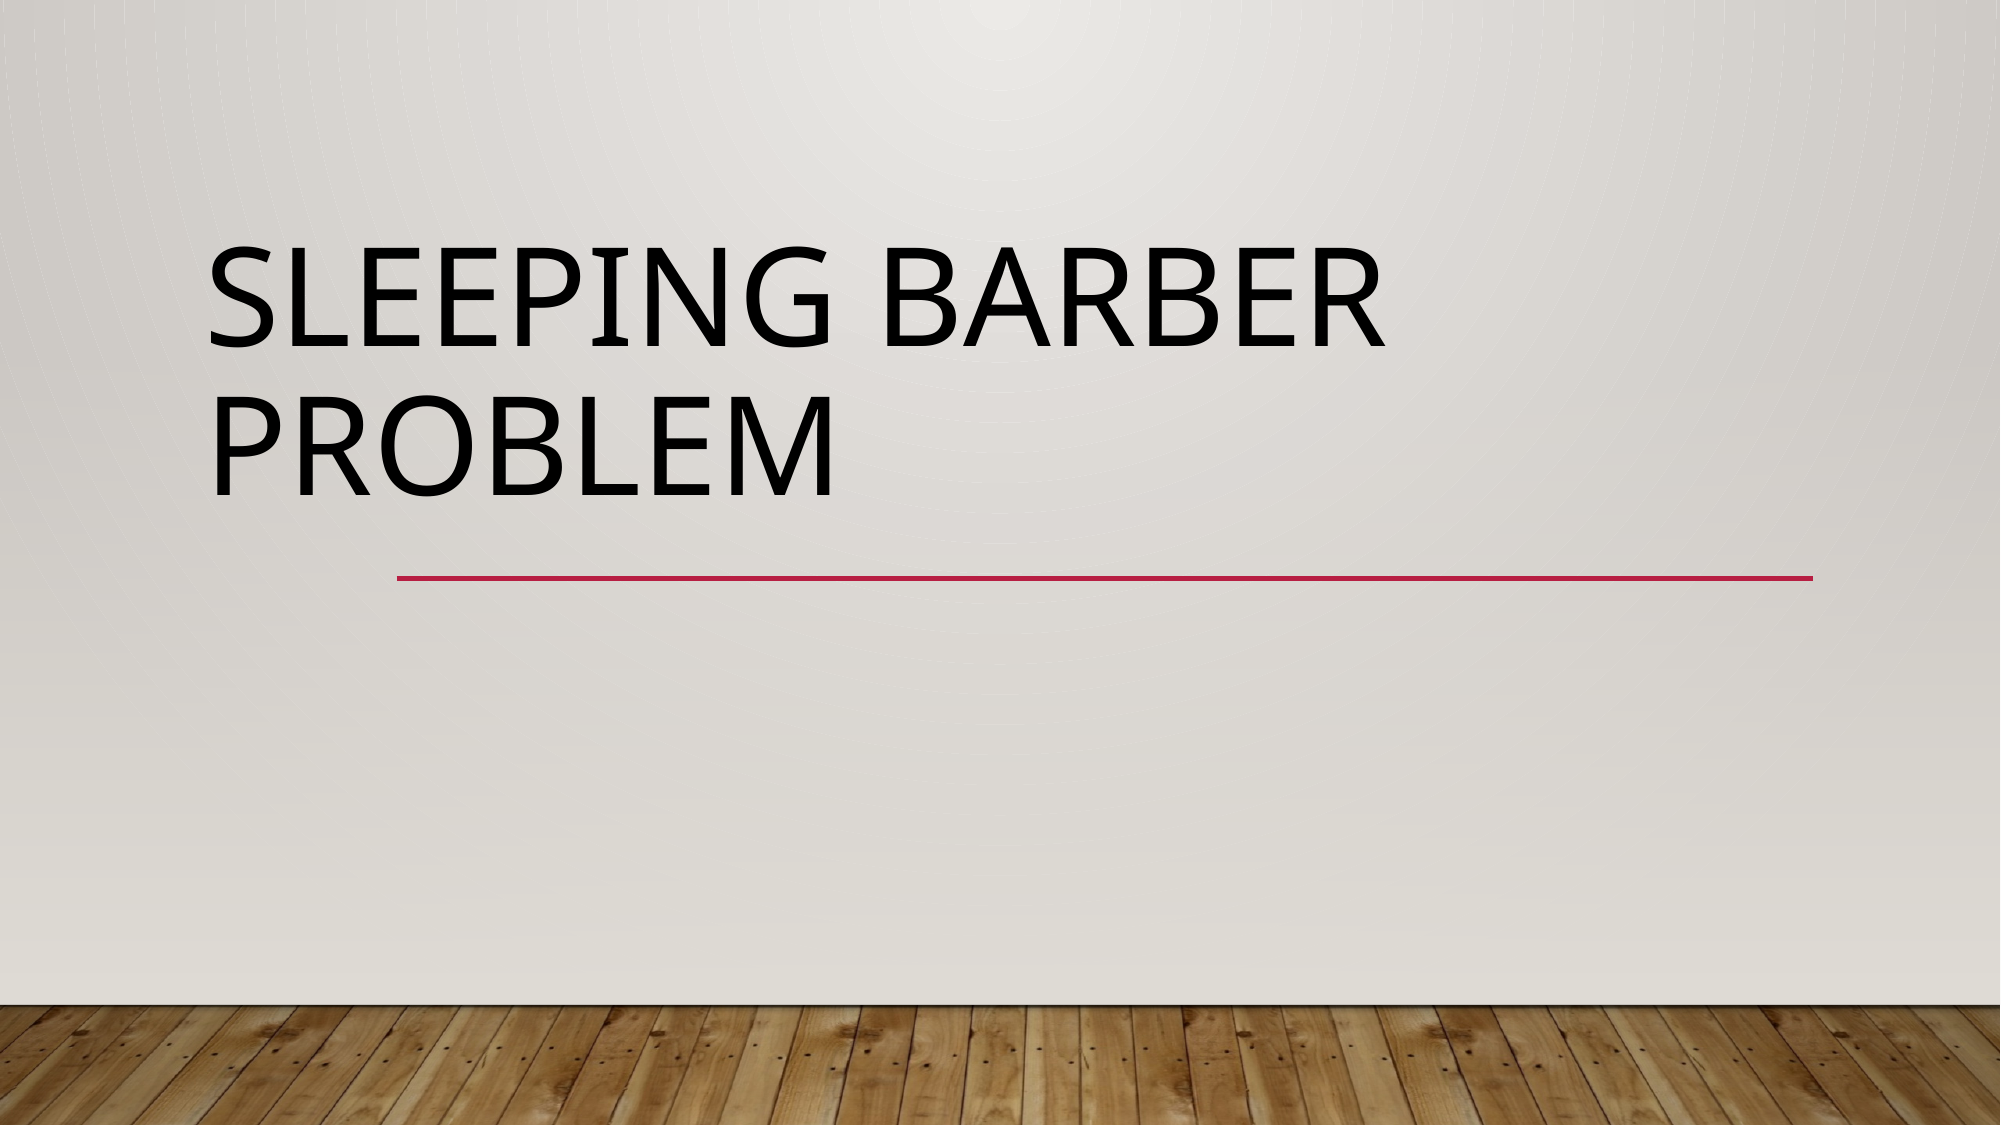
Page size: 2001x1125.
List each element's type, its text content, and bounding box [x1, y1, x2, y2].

title SLEEPING BARBER PROBLEM [189, 85, 1638, 525]
picture [0, 1005, 2000, 1125]
